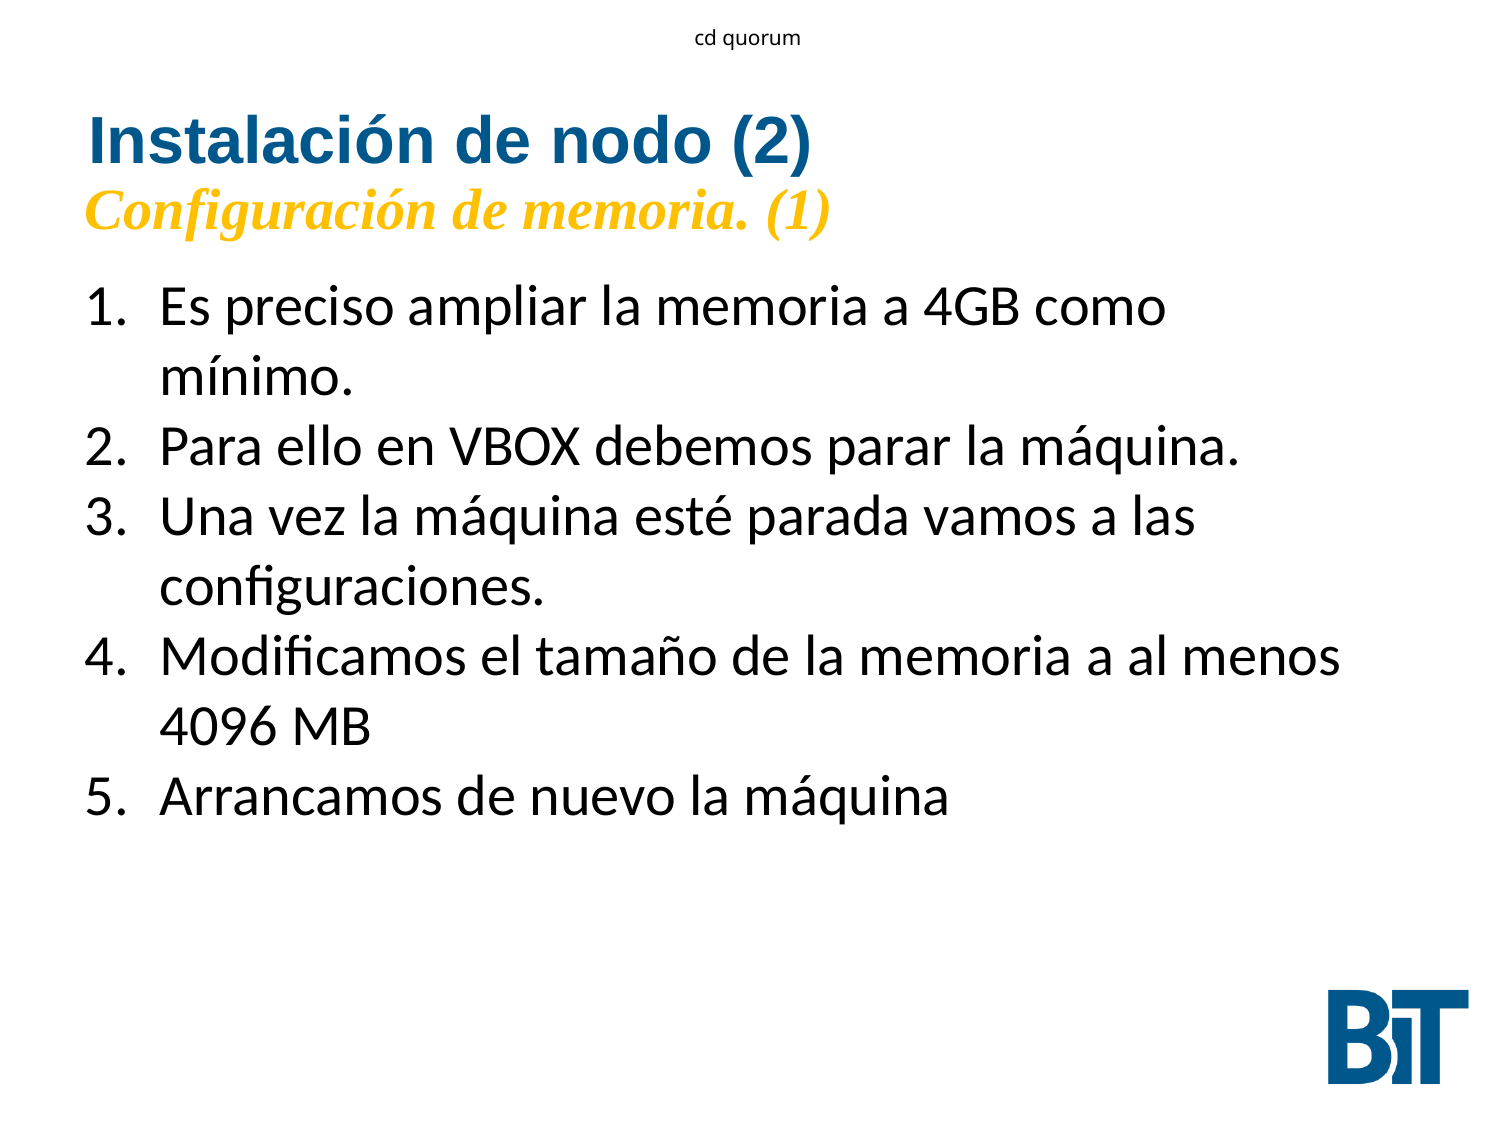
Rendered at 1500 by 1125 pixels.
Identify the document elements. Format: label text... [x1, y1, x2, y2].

text_box cd quorum [679, 17, 821, 58]
text_box Es preciso ampliar la memoria a 4GB como mínimo. Para ello en VBOX debemos parar la máquina. Una vez la máquina esté parada vamos a las configuraciones. Modificamos el tamaño de la memoria a al menos 4096 MB Arrancamos de nuevo la máquina [70, 259, 1388, 905]
picture [1323, 984, 1472, 1089]
text_box Configuración de memoria. (1) [70, 164, 914, 249]
text_box Instalación de nodo (2) [73, 89, 829, 164]
